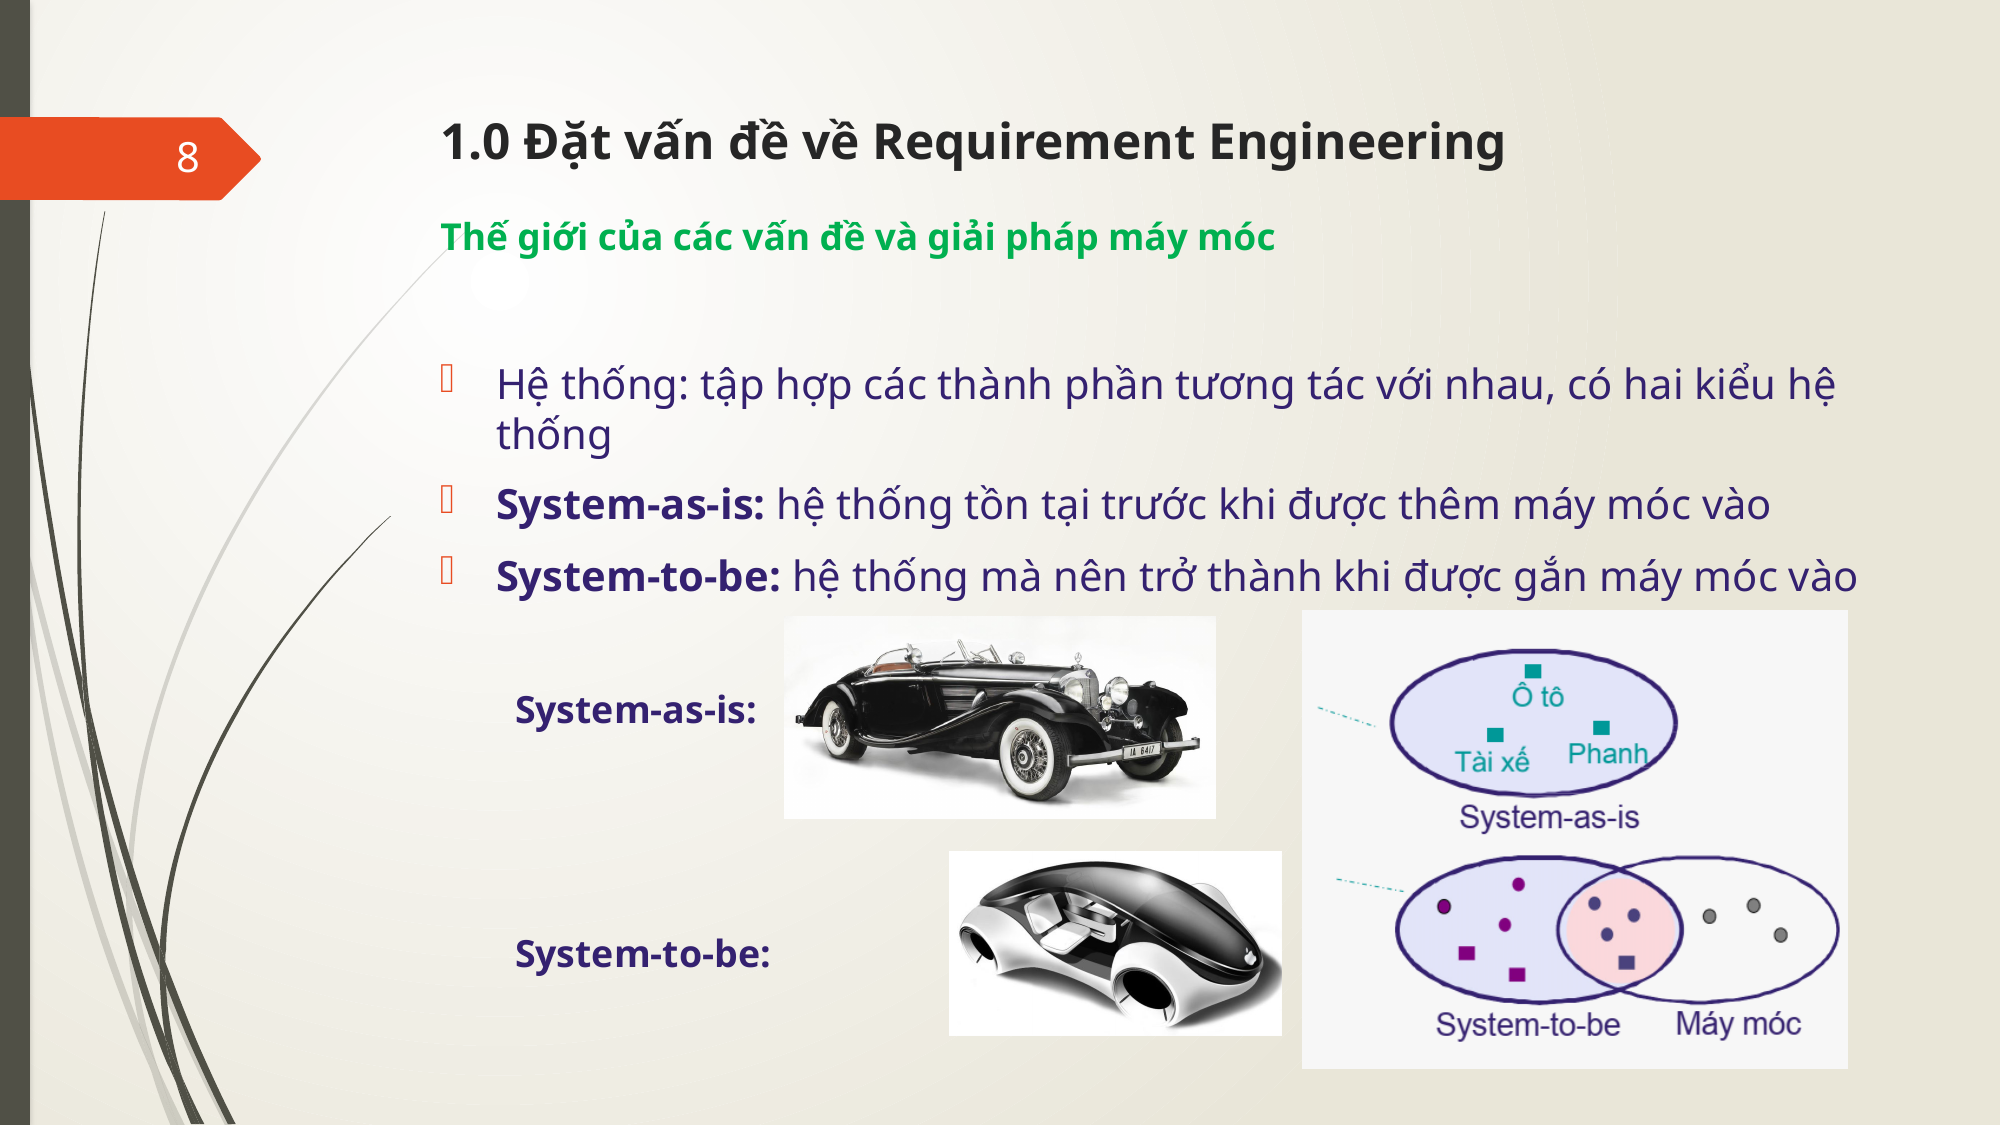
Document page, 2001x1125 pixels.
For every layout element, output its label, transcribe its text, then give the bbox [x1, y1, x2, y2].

picture [783, 616, 1217, 819]
text_box System-as-is: [500, 678, 779, 739]
picture [1302, 610, 1849, 1069]
text_box System-to-be: [500, 922, 837, 983]
slide_number 8 [87, 129, 216, 190]
picture [949, 851, 1282, 1036]
list Hệ thống: tập hợp các thành phần tương tác với nhau, có hai kiểu hệ thống System-as-is: hệ thống tồn tại trước khi được thêm máy móc vào System-to-be: hệ thống mà nên trở thành khi được gắn máy móc vào [424, 350, 1888, 657]
title 1.0 Đặt vấn đề về Requirement Engineering Thế giới của các vấn đề và giải pháp máy móc [425, 102, 1888, 313]
